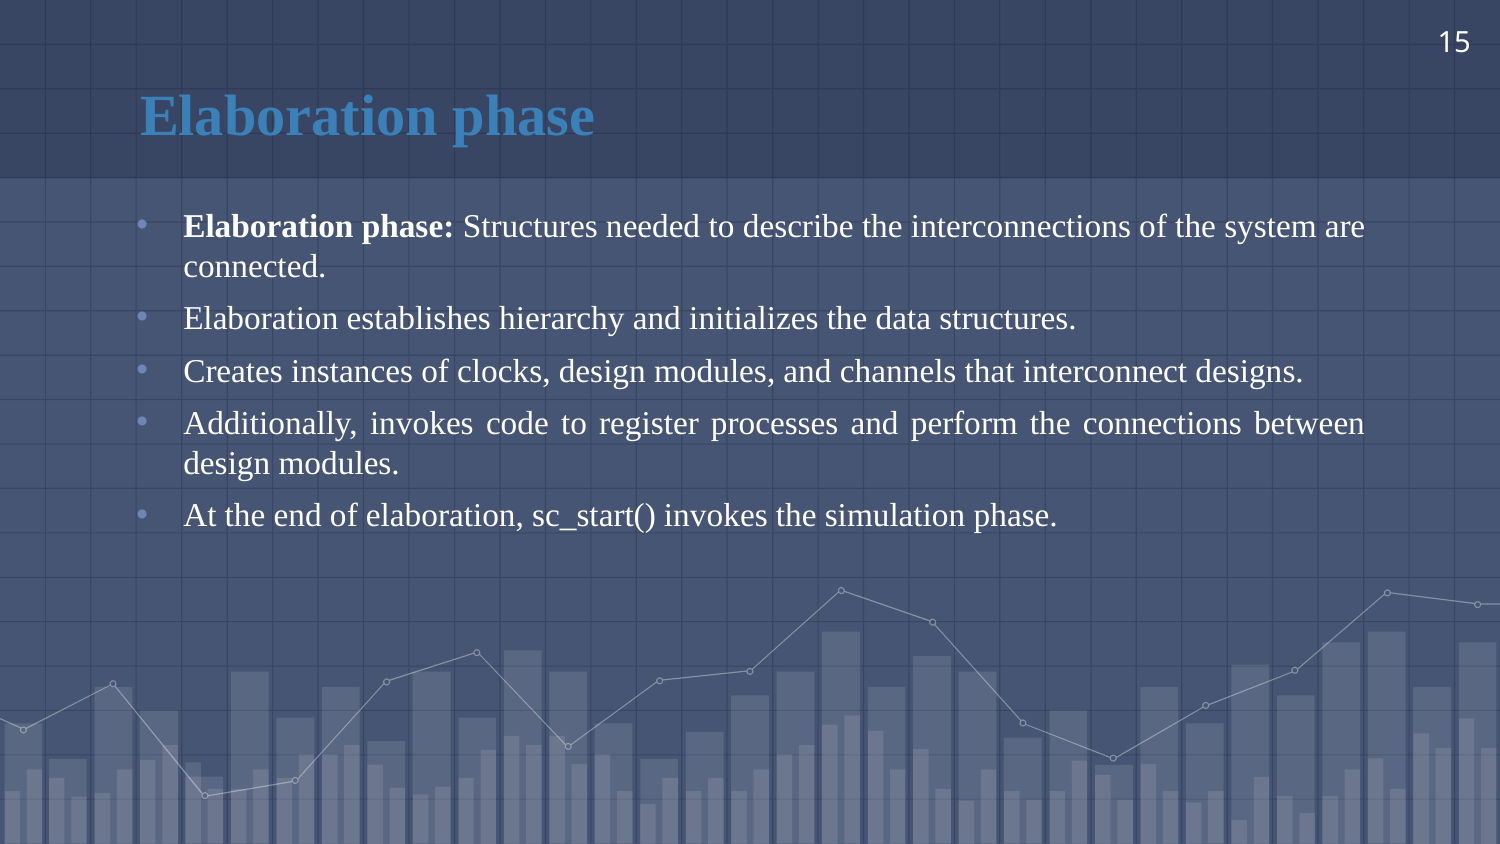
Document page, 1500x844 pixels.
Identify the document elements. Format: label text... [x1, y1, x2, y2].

title Elaboration phase [125, 21, 1386, 163]
slide_number 15 [1408, 0, 1500, 88]
list Elaboration phase: Structures needed to describe the interconnections of the system are connected. Elaboration establishes hierarchy and initializes the data structures. Creates instances of clocks, design modules, and channels that interconnect designs. Additionally, invokes code to register processes and perform the connections between design modules. At the end of elaboration, sc_start() invokes the simulation phase. [121, 189, 1383, 698]
